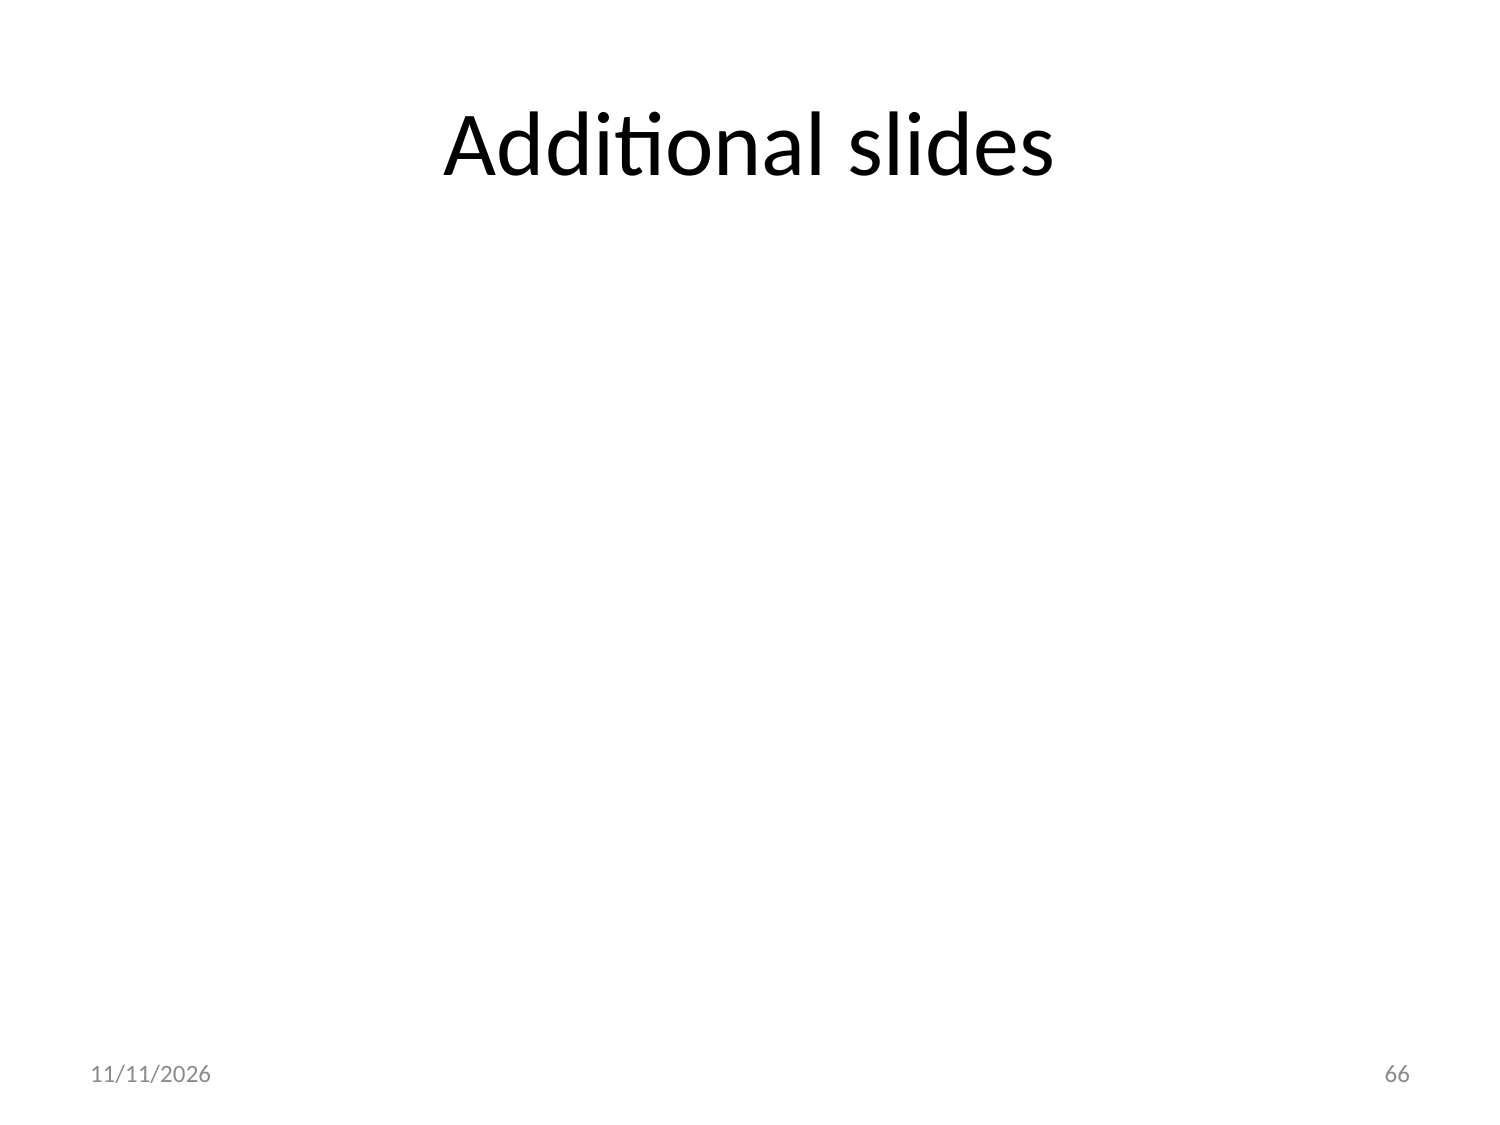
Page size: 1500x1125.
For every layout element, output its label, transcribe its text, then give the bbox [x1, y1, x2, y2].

title Additional slides [75, 45, 1425, 233]
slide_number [75, 1042, 425, 1103]
slide_number 66 [1074, 1042, 1425, 1103]
